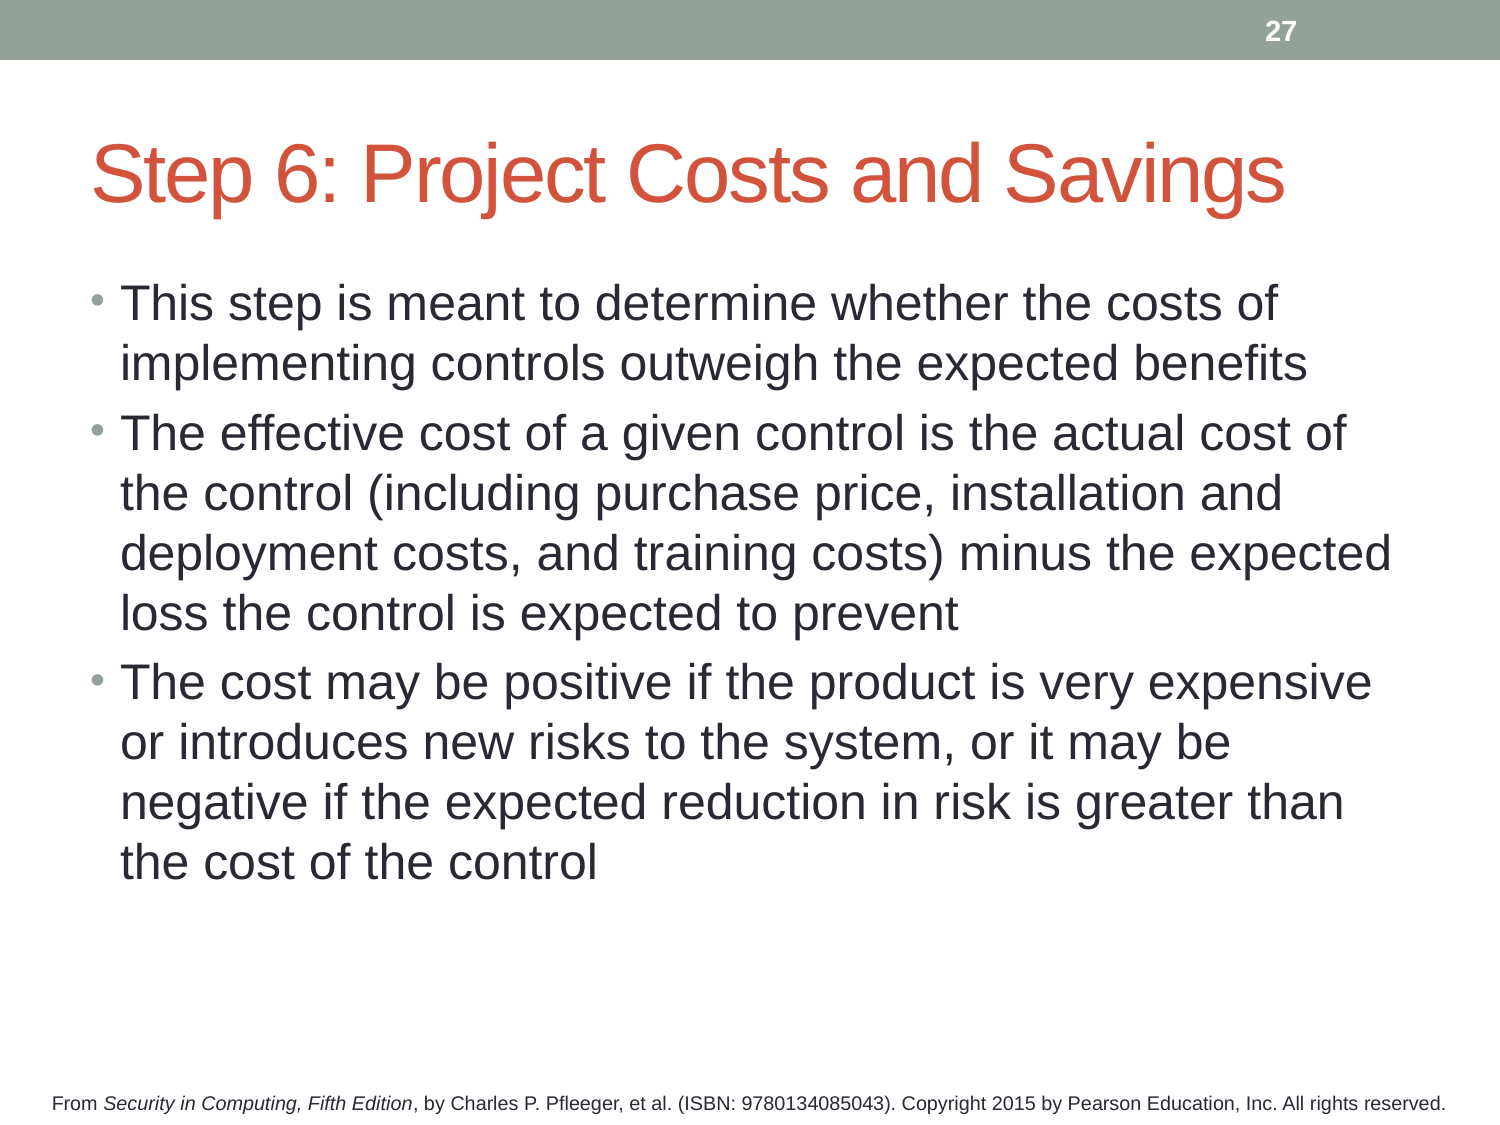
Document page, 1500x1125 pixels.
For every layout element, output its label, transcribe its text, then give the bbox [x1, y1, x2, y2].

title Step 6: Project Costs and Savings [75, 87, 1425, 250]
slide_number 27 [1250, 3, 1425, 57]
list This step is meant to determine whether the costs of implementing controls outweigh the expected benefits The effective cost of a given control is the actual cost of the control (including purchase price, installation and deployment costs, and training costs) minus the expected loss the control is expected to prevent The cost may be positive if the product is very expensive or introduces new risks to the system, or it may be negative if the expected reduction in risk is greater than the cost of the control [75, 262, 1425, 1063]
footer From Security in Computing, Fifth Edition, by Charles P. Pfleeger, et al. (ISBN: 9780134085043). Copyright 2015 by Pearson Education, Inc. All rights reserved. [0, 1075, 1500, 1125]
